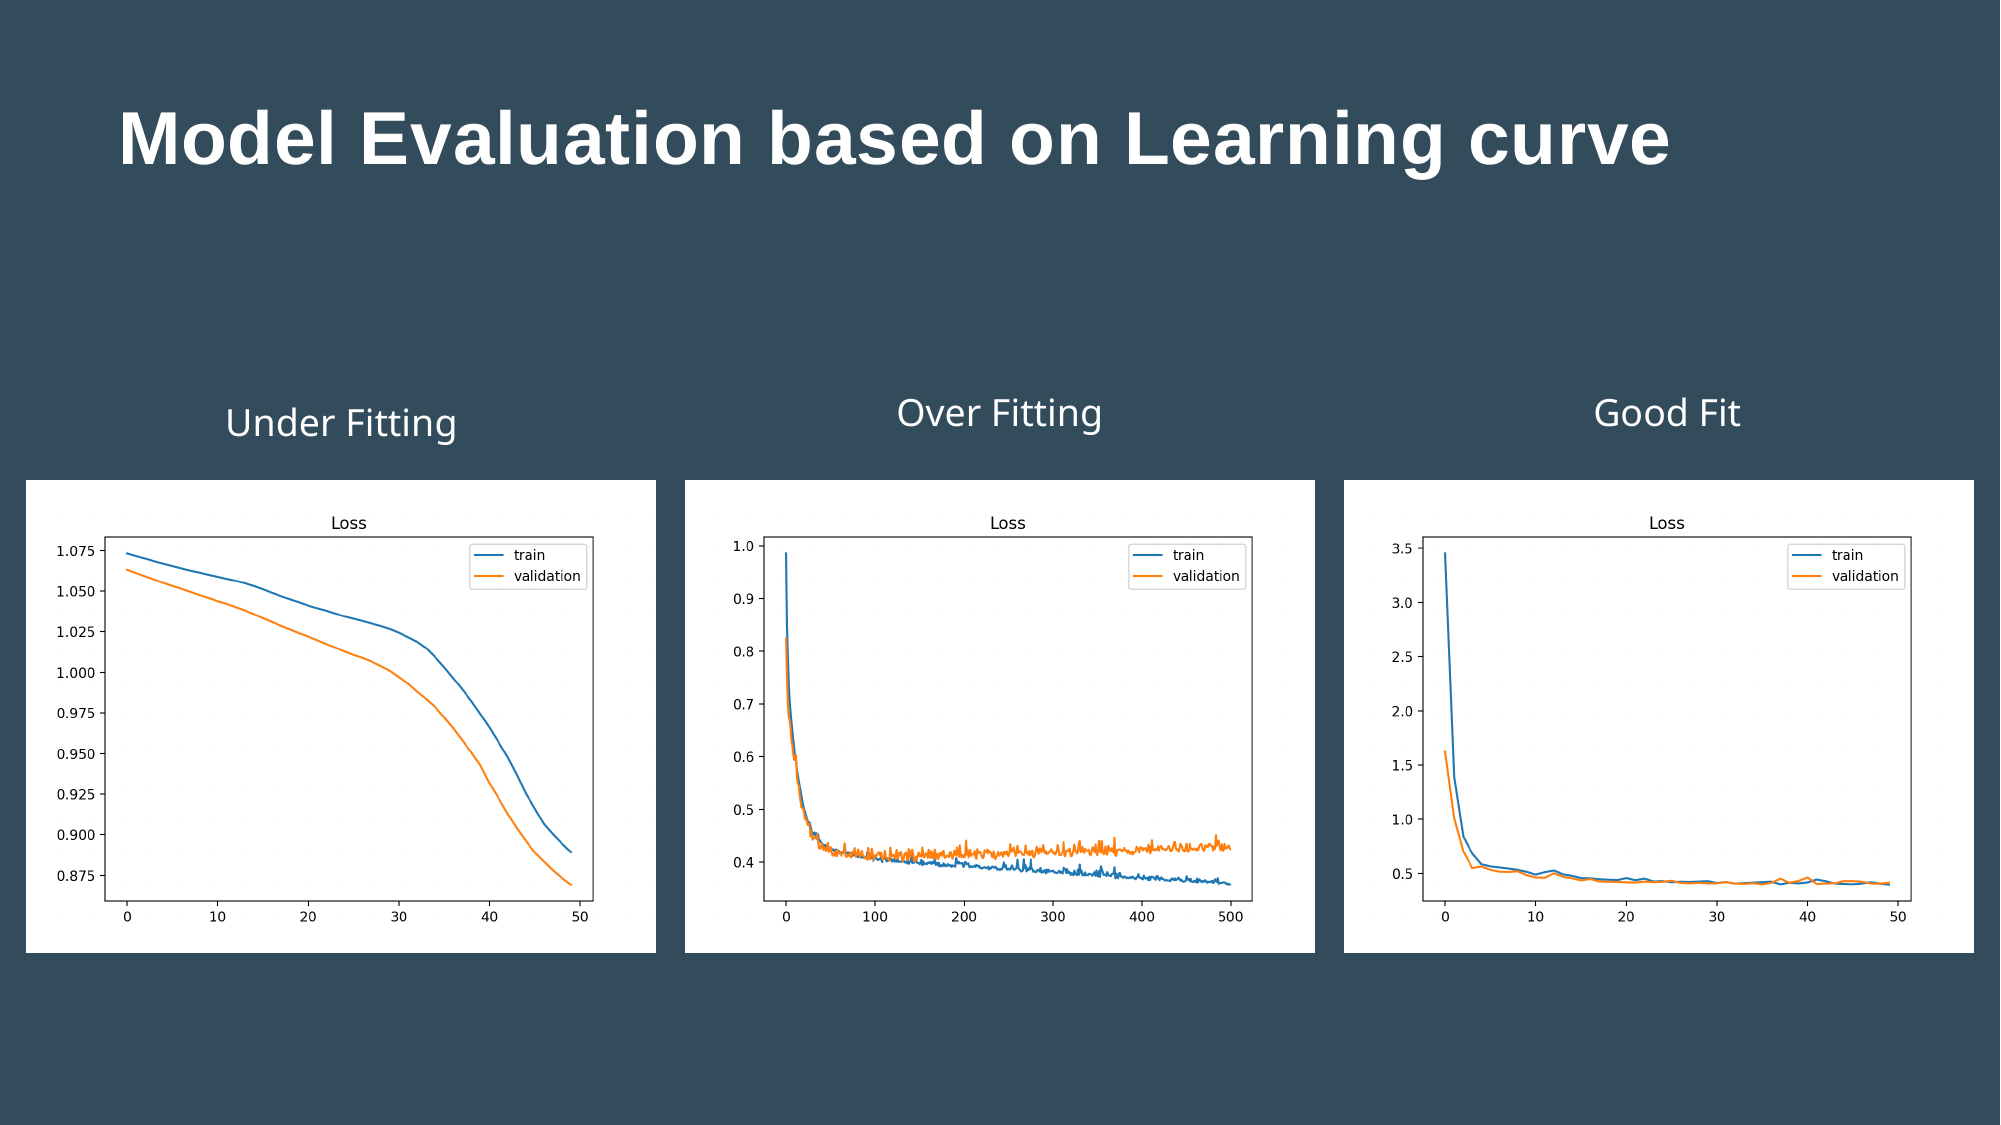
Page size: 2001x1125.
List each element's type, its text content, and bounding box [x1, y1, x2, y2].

title Model Evaluation based on Learning curve [118, 101, 1878, 344]
text_box Over Fitting [783, 381, 1217, 442]
text_box Good Fit [1455, 381, 1889, 442]
picture [1344, 480, 1974, 953]
picture [26, 480, 656, 953]
text_box Under Fitting [124, 391, 559, 452]
picture [685, 480, 1315, 953]
